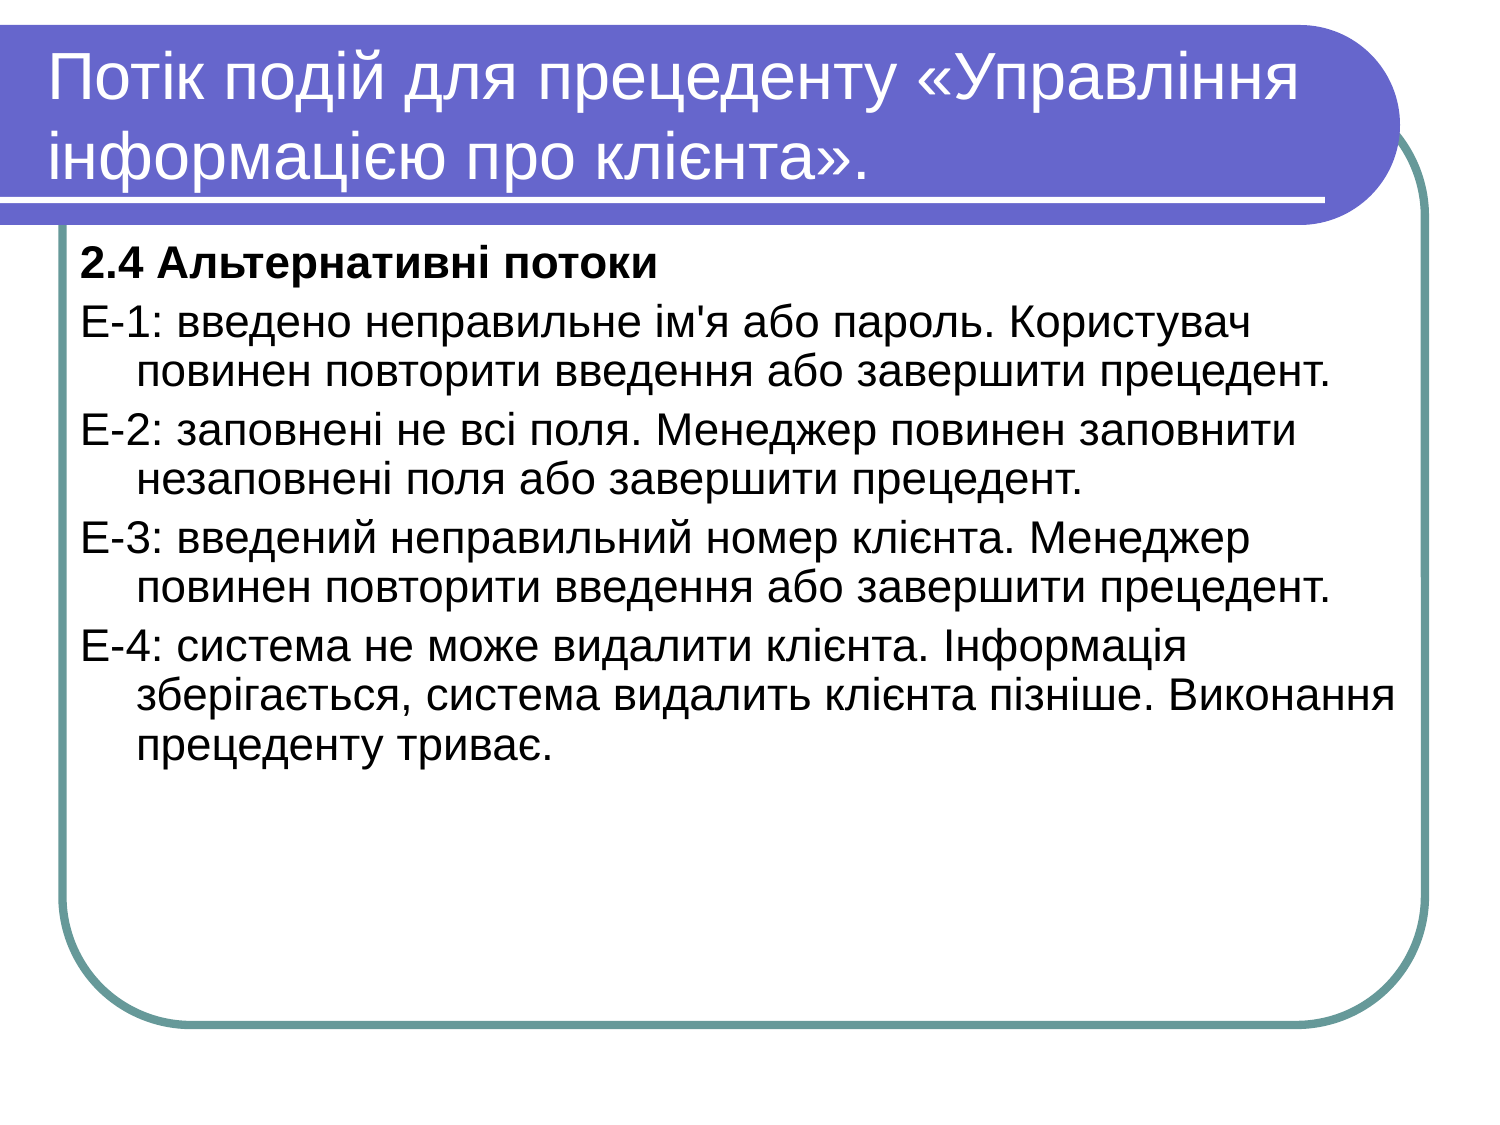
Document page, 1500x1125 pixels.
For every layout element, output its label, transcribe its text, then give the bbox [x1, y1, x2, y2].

list 2.4 Альтернативні потоки Е-1: введено неправильне ім'я або пароль. Користувач повинен повторити введення або завершити прецедент. Е-2: заповнені не всі поля. Менеджер повинен заповнити незаповнені поля або завершити прецедент. Е-3: введений неправильний номер клієнта. Менеджер повинен повторити введення або завершити прецедент. Е-4: система не може видалити клієнта. Інформація зберігається, система видалить клієнта пізніше. Виконання прецеденту триває. [64, 231, 1424, 988]
title Потік подій для прецеденту «Управління інформацією про клієнта». [31, 37, 1348, 188]
